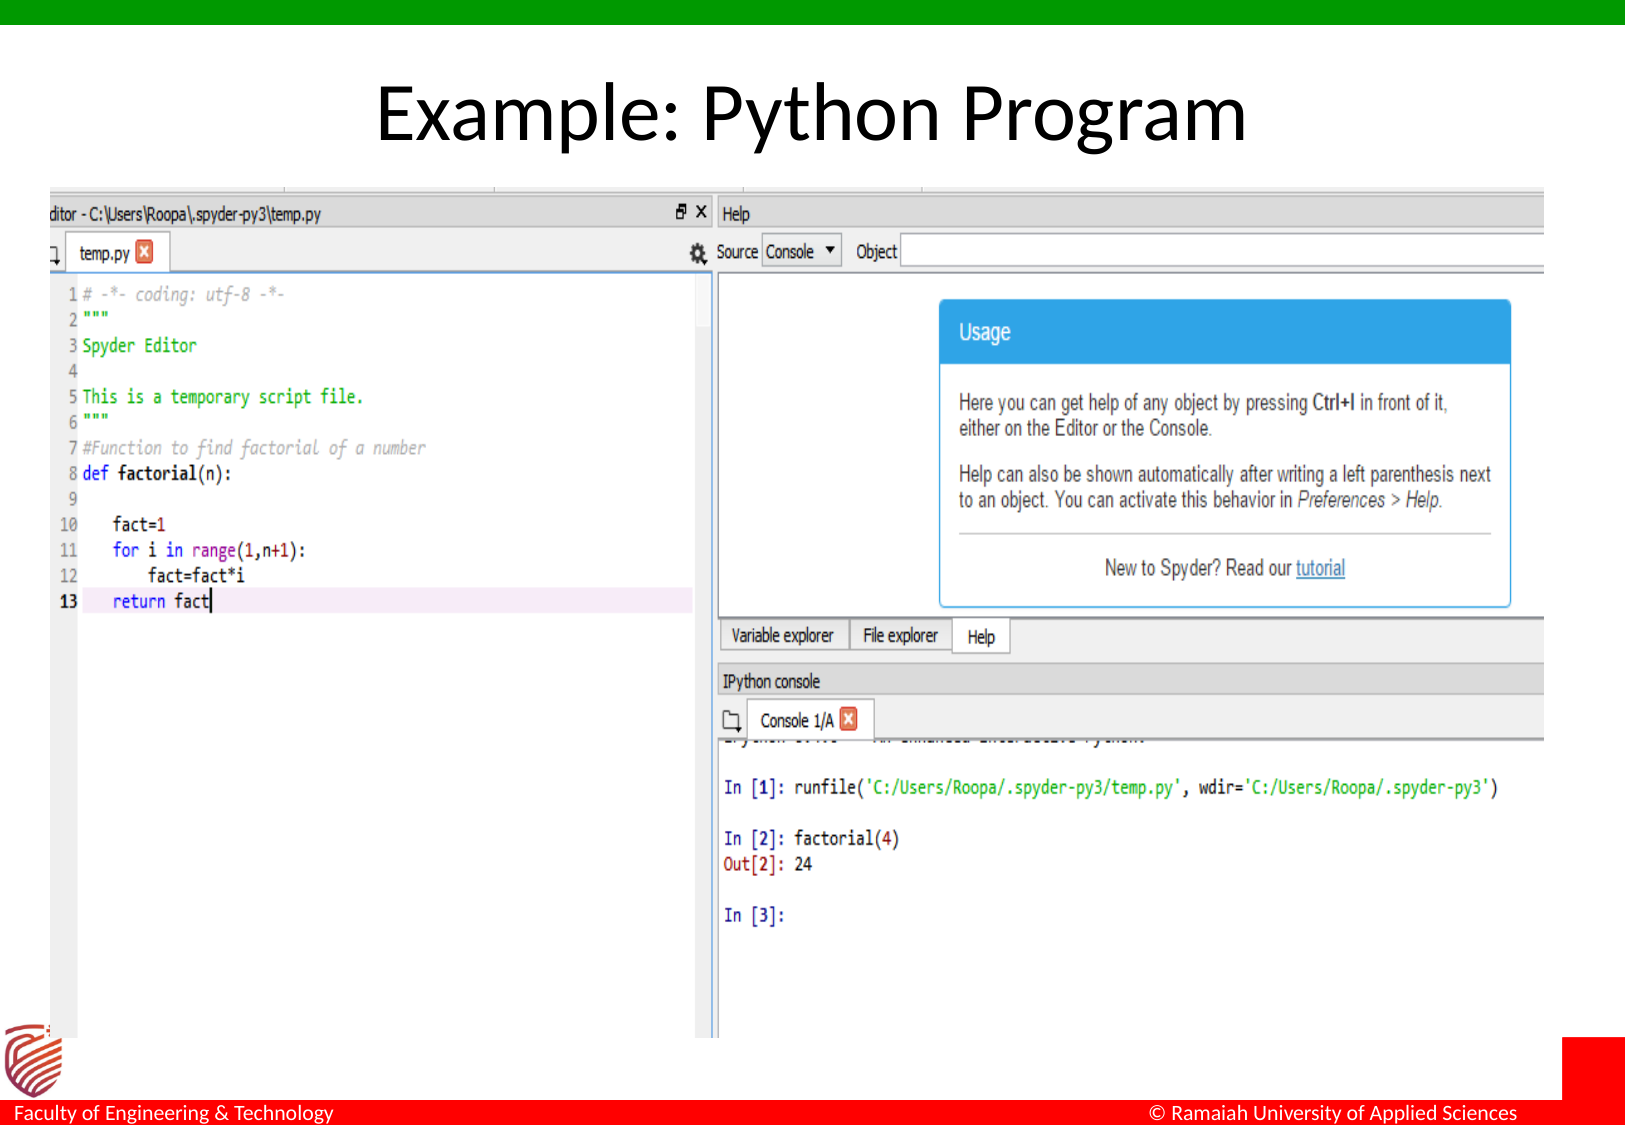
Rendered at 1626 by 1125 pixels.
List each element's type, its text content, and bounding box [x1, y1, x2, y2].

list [49, 187, 1544, 1038]
title Example: Python Program [81, 50, 1544, 186]
picture [0, 1013, 69, 1100]
